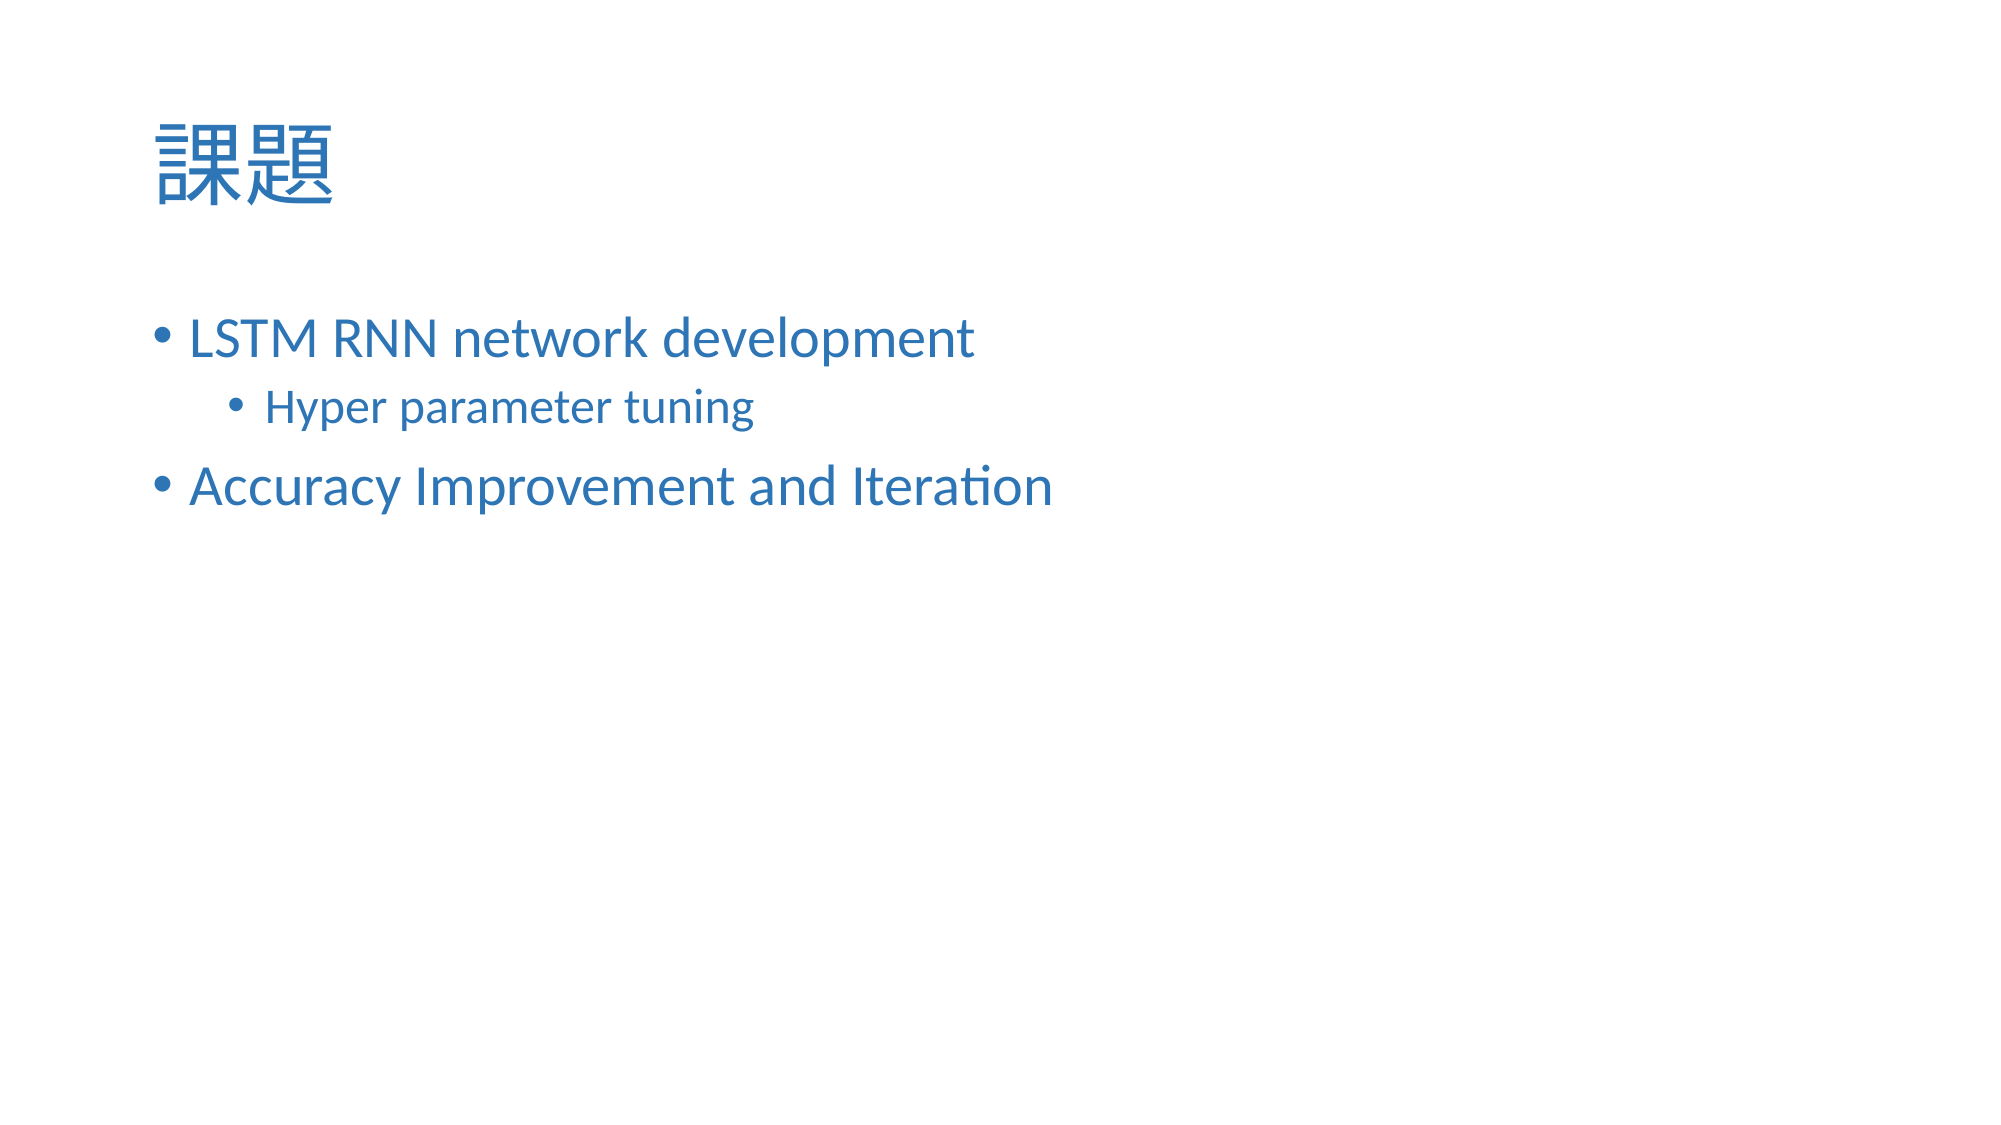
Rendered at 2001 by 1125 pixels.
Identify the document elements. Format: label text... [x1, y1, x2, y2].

list LSTM RNN network development Hyper parameter tuning Accuracy Improvement and Iteration [137, 299, 1863, 1014]
title 課題 [137, 59, 1863, 278]
